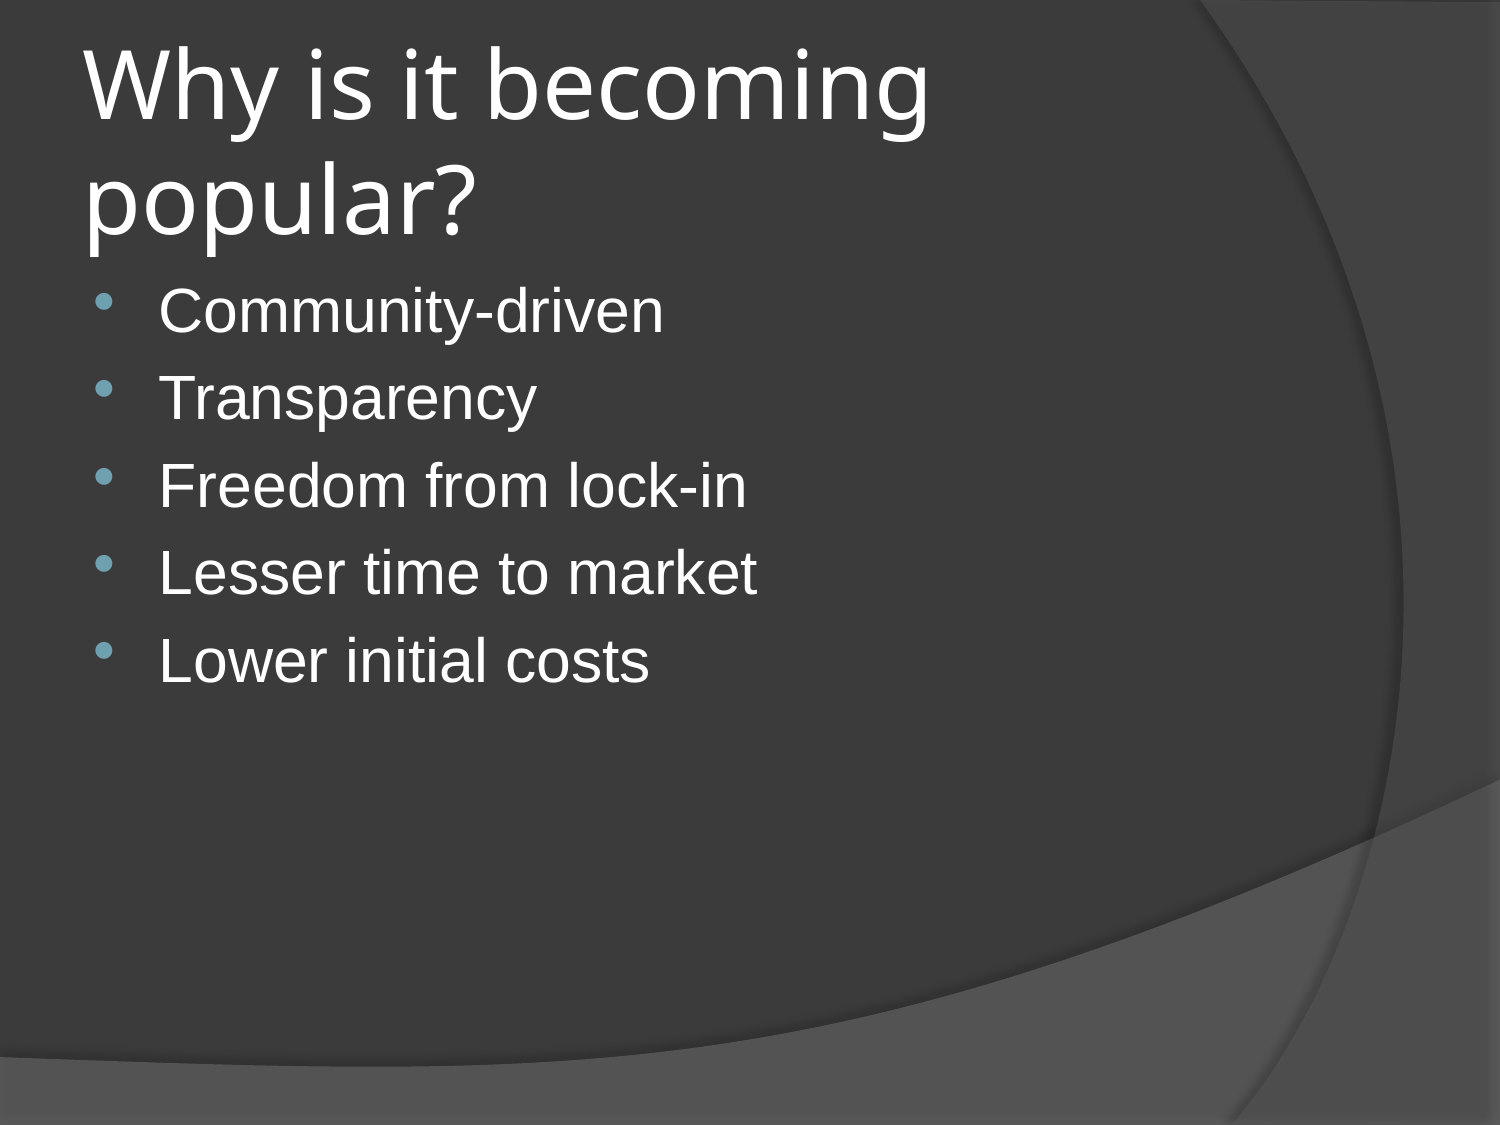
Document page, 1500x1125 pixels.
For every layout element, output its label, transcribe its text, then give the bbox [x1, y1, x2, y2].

list Community-driven Transparency Freedom from lock-in Lesser time to market Lower initial costs [75, 262, 1300, 1005]
title Why is it becoming popular? [75, 45, 1300, 233]
